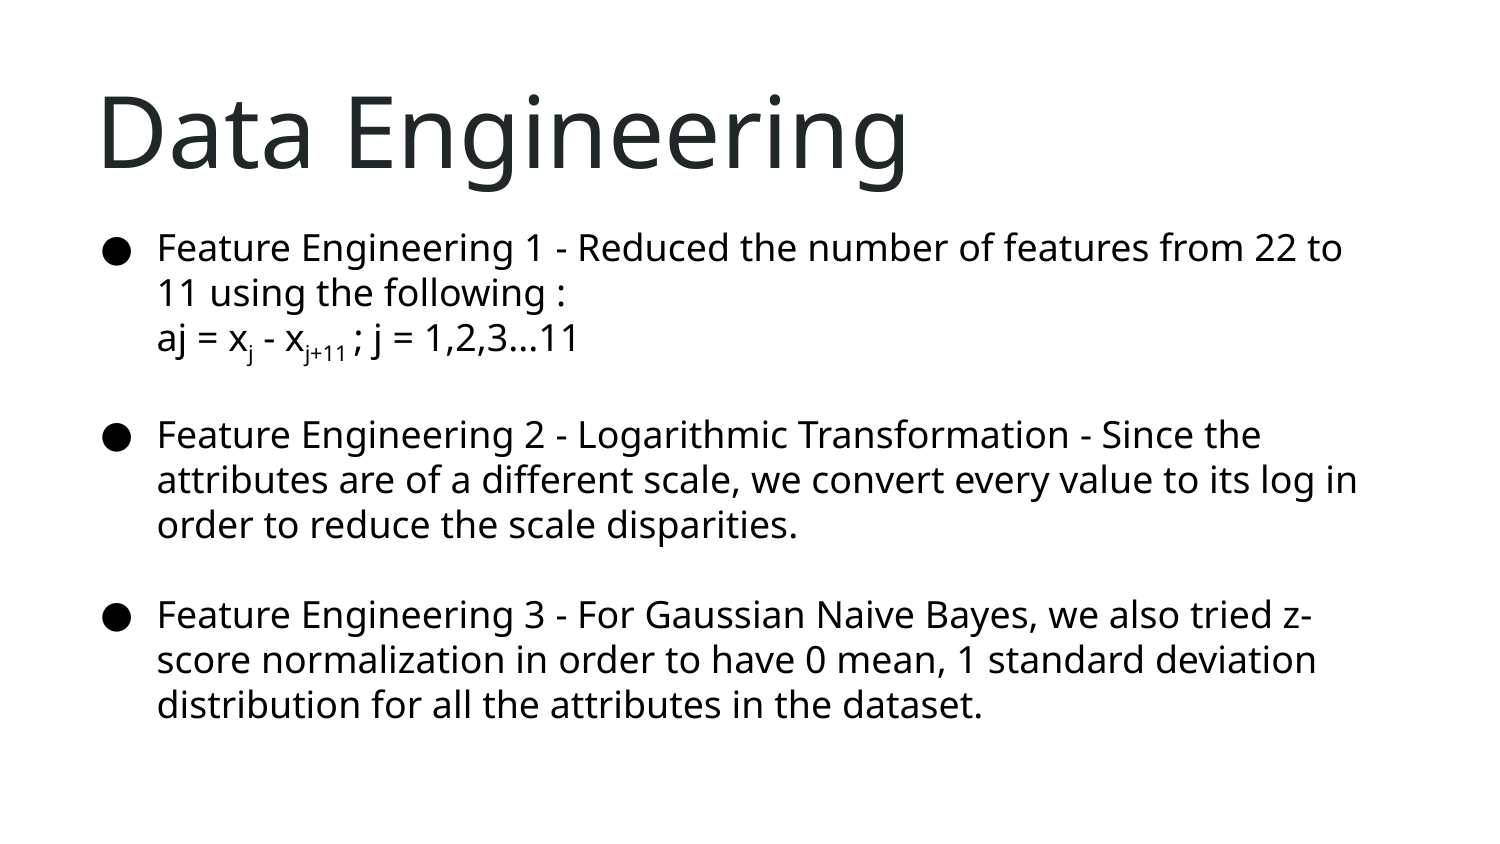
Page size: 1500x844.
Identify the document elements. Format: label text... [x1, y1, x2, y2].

title Data Engineering [80, 71, 1271, 187]
text_box Feature Engineering 1 - Reduced the number of features from 22 to 11 using the following : aj = xj - xj+11 ; j = 1,2,3...11 Feature Engineering 2 - Logarithmic Transformation - Since the attributes are of a different scale, we convert every value to its log in order to reduce the scale disparities. Feature Engineering 3 - For Gaussian Naive Bayes, we also tried z-score normalization in order to have 0 mean, 1 standard deviation distribution for all the attributes in the dataset. [66, 209, 1400, 759]
